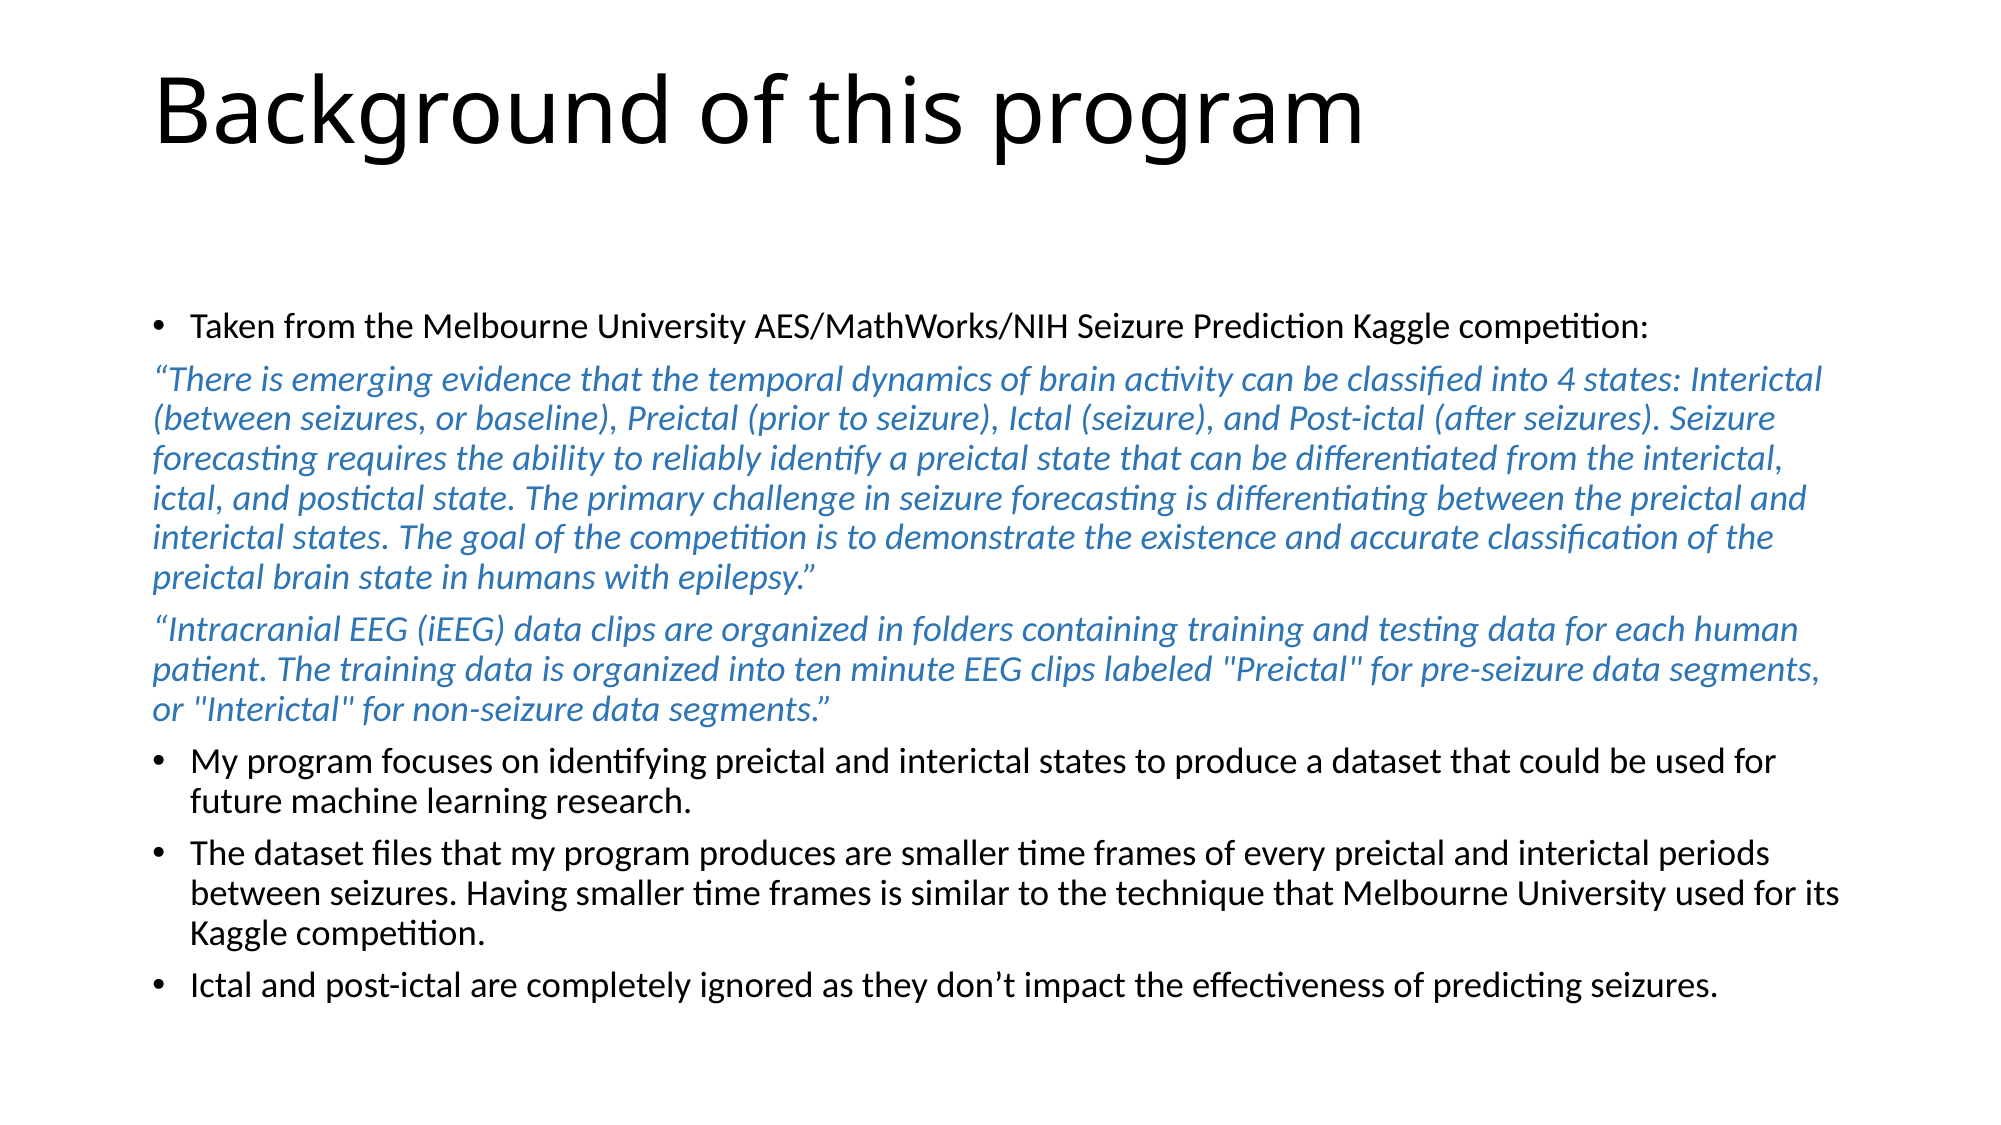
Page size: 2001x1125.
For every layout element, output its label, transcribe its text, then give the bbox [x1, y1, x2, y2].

title Background of this program [137, 59, 1863, 278]
list Taken from the Melbourne University AES/MathWorks/NIH Seizure Prediction Kaggle competition: “There is emerging evidence that the temporal dynamics of brain activity can be classified into 4 states: Interictal (between seizures, or baseline), Preictal (prior to seizure), Ictal (seizure), and Post-ictal (after seizures). Seizure forecasting requires the ability to reliably identify a preictal state that can be differentiated from the interictal, ictal, and postictal state. The primary challenge in seizure forecasting is differentiating between the preictal and interictal states. The goal of the competition is to demonstrate the existence and accurate classification of the preictal brain state in humans with epilepsy.” “Intracranial EEG (iEEG) data clips are organized in folders containing training and testing data for each human patient. The training data is organized into ten minute EEG clips labeled "Preictal" for pre-seizure data segments, or "Interictal" for non-seizure data segments.” My program focuses on identifying preictal and interictal states to produce a dataset that could be used for future machine learning research. The dataset files that my program produces are smaller time frames of every preictal and interictal periods between seizures. Having smaller time frames is similar to the technique that Melbourne University used for its Kaggle competition. Ictal and post-ictal are completely ignored as they don’t impact the effectiveness of predicting seizures. [137, 299, 1863, 1014]
